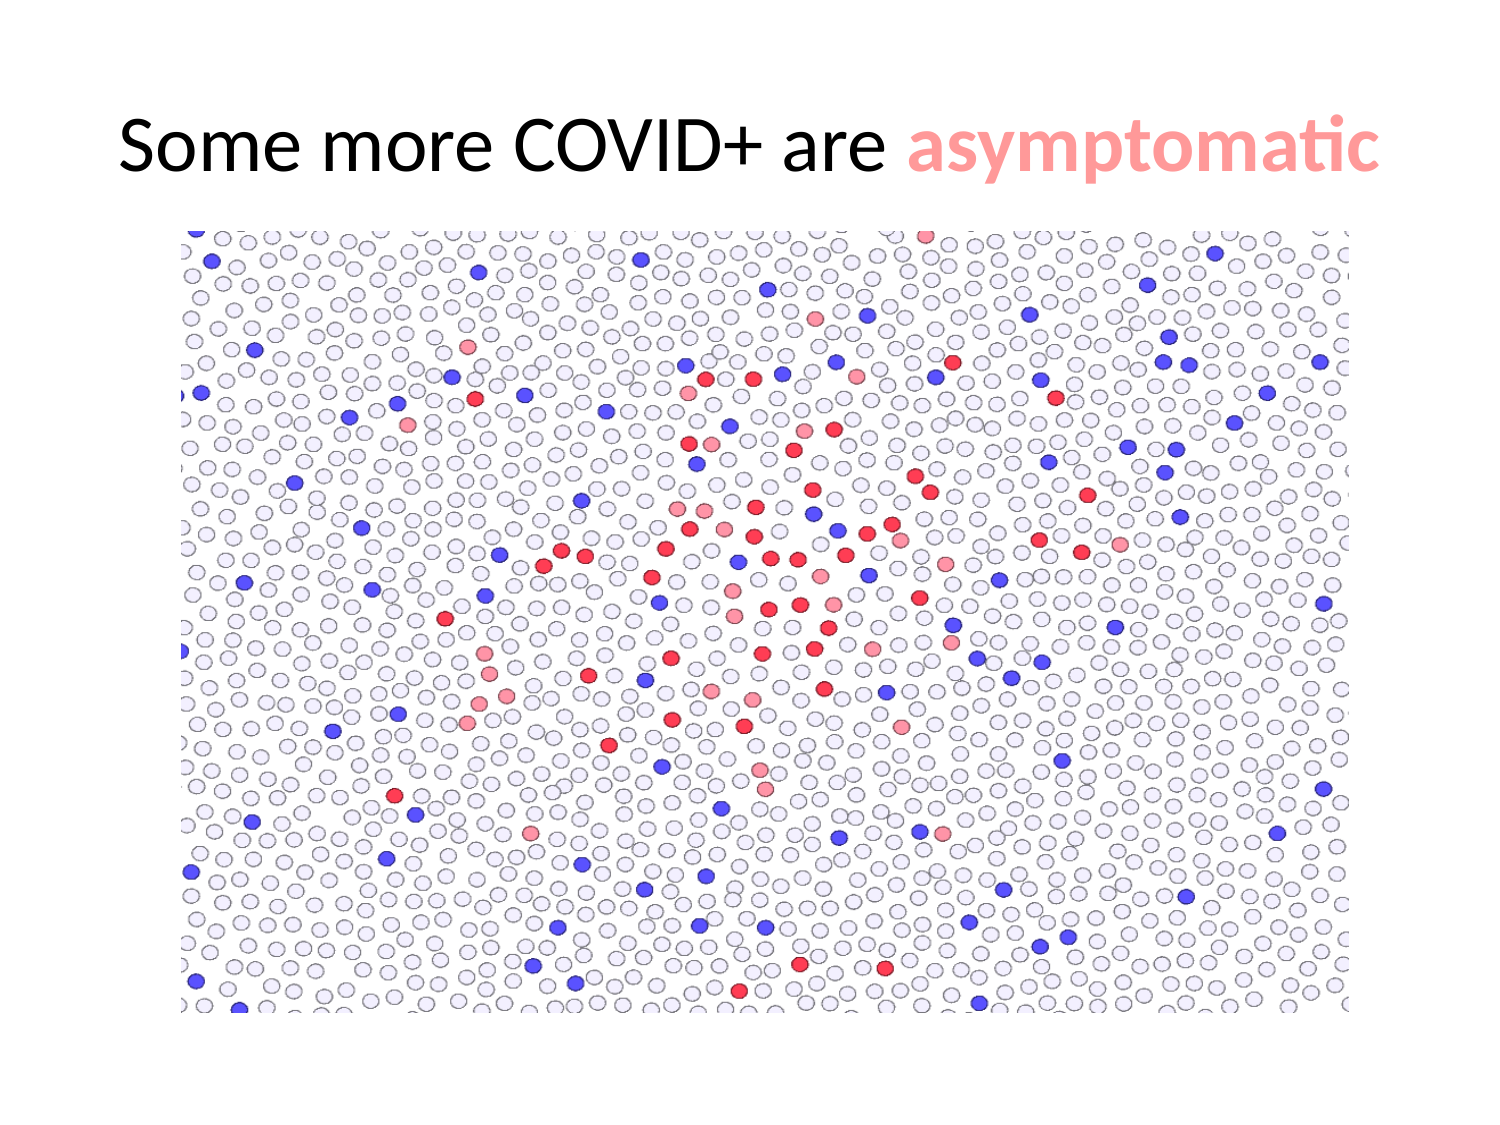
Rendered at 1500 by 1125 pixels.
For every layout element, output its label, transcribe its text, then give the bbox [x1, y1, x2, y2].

title Some more COVID+ are asymptomatic [75, 45, 1425, 233]
picture [181, 230, 1349, 1013]
